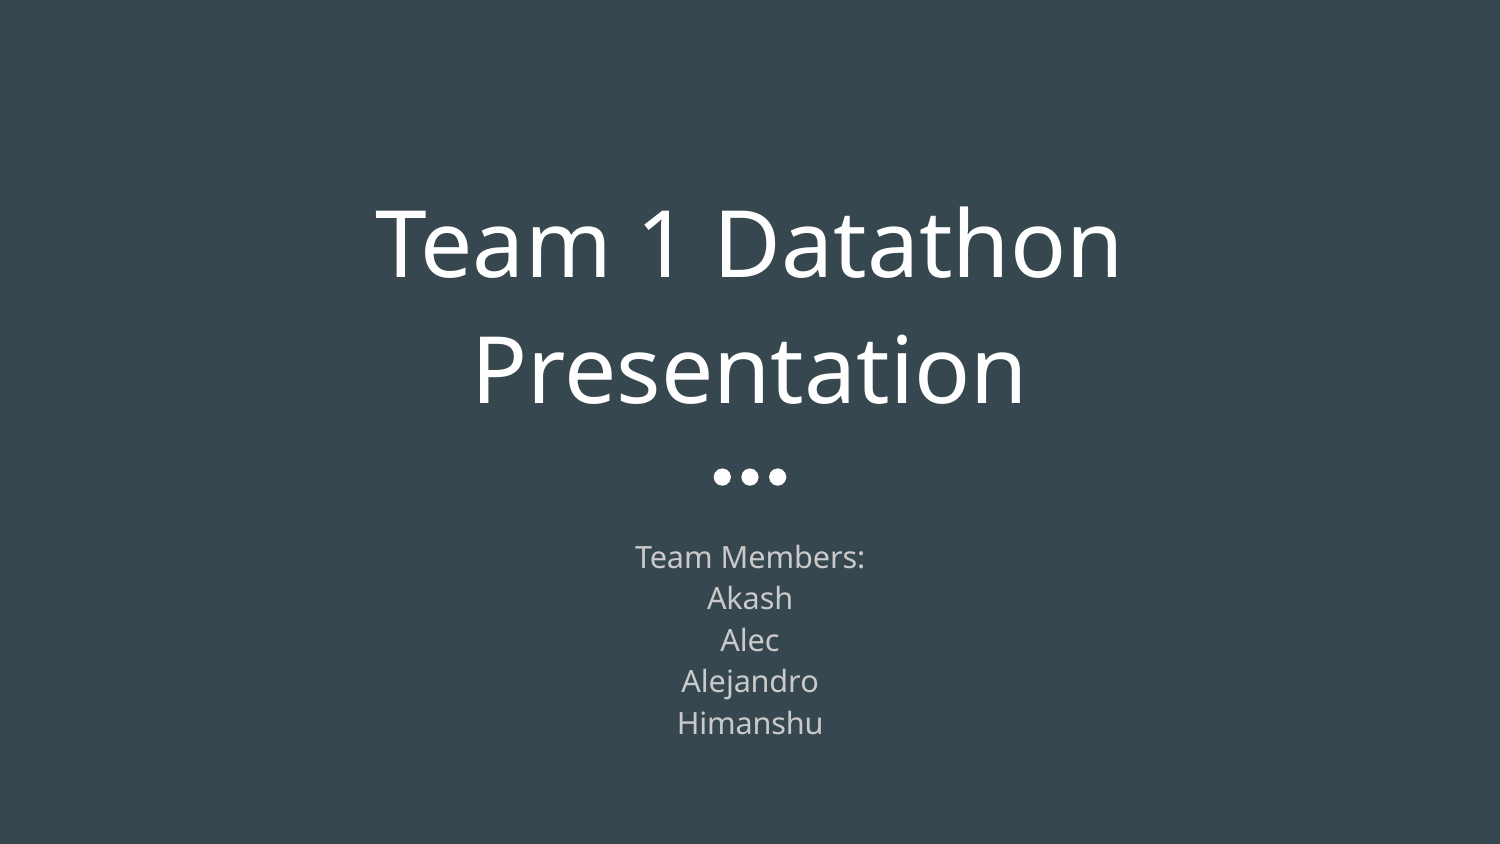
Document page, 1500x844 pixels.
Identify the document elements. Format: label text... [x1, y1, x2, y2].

title Team 1 Datathon Presentation [110, 162, 1390, 447]
subtitle Team Members: Akash Alec Alejandro Himanshu [110, 520, 1390, 760]
